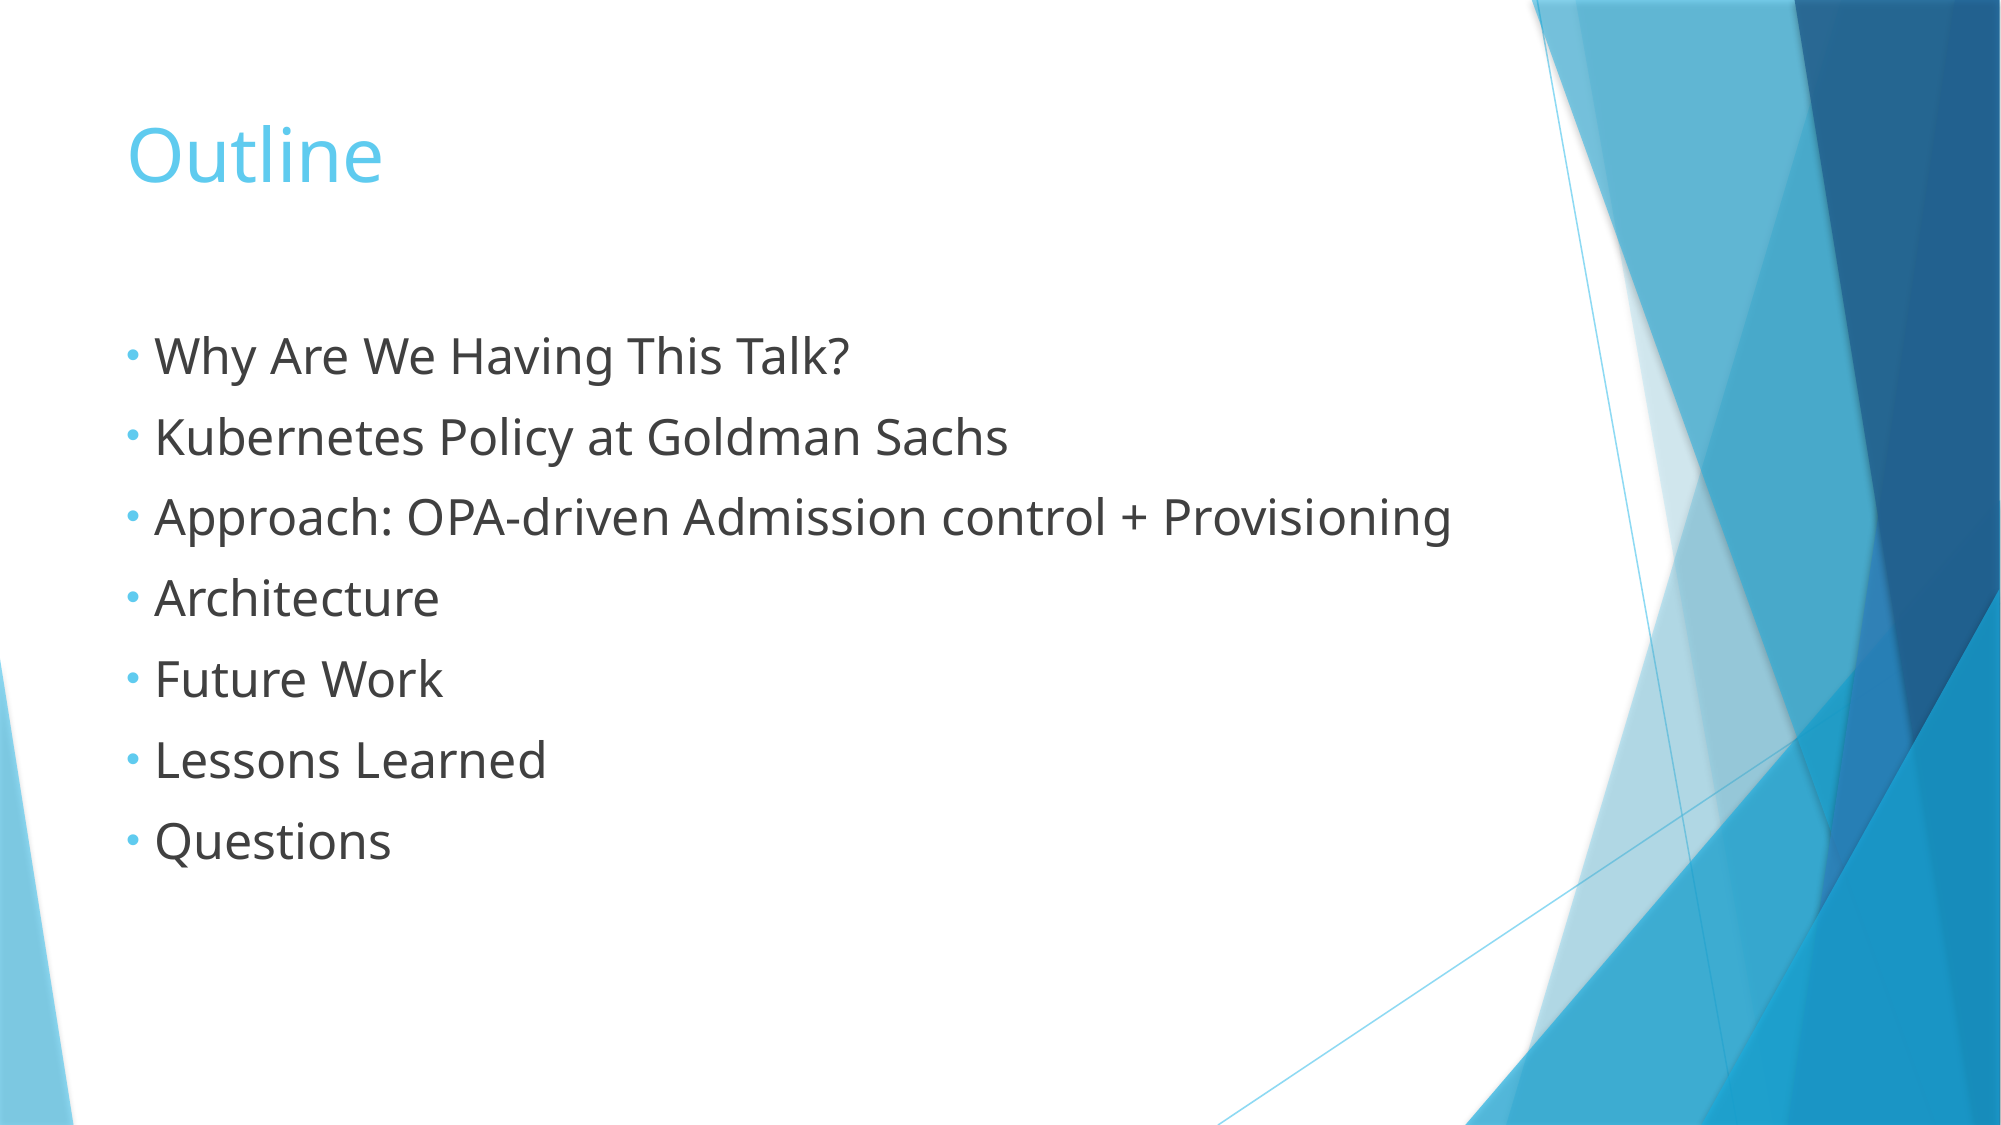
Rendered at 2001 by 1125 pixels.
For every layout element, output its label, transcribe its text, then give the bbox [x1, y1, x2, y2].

title Outline [111, 99, 1522, 317]
list Why Are We Having This Talk? Kubernetes Policy at Goldman Sachs Approach: OPA-driven Admission control + Provisioning Architecture Future Work Lessons Learned Questions [111, 316, 1475, 950]
